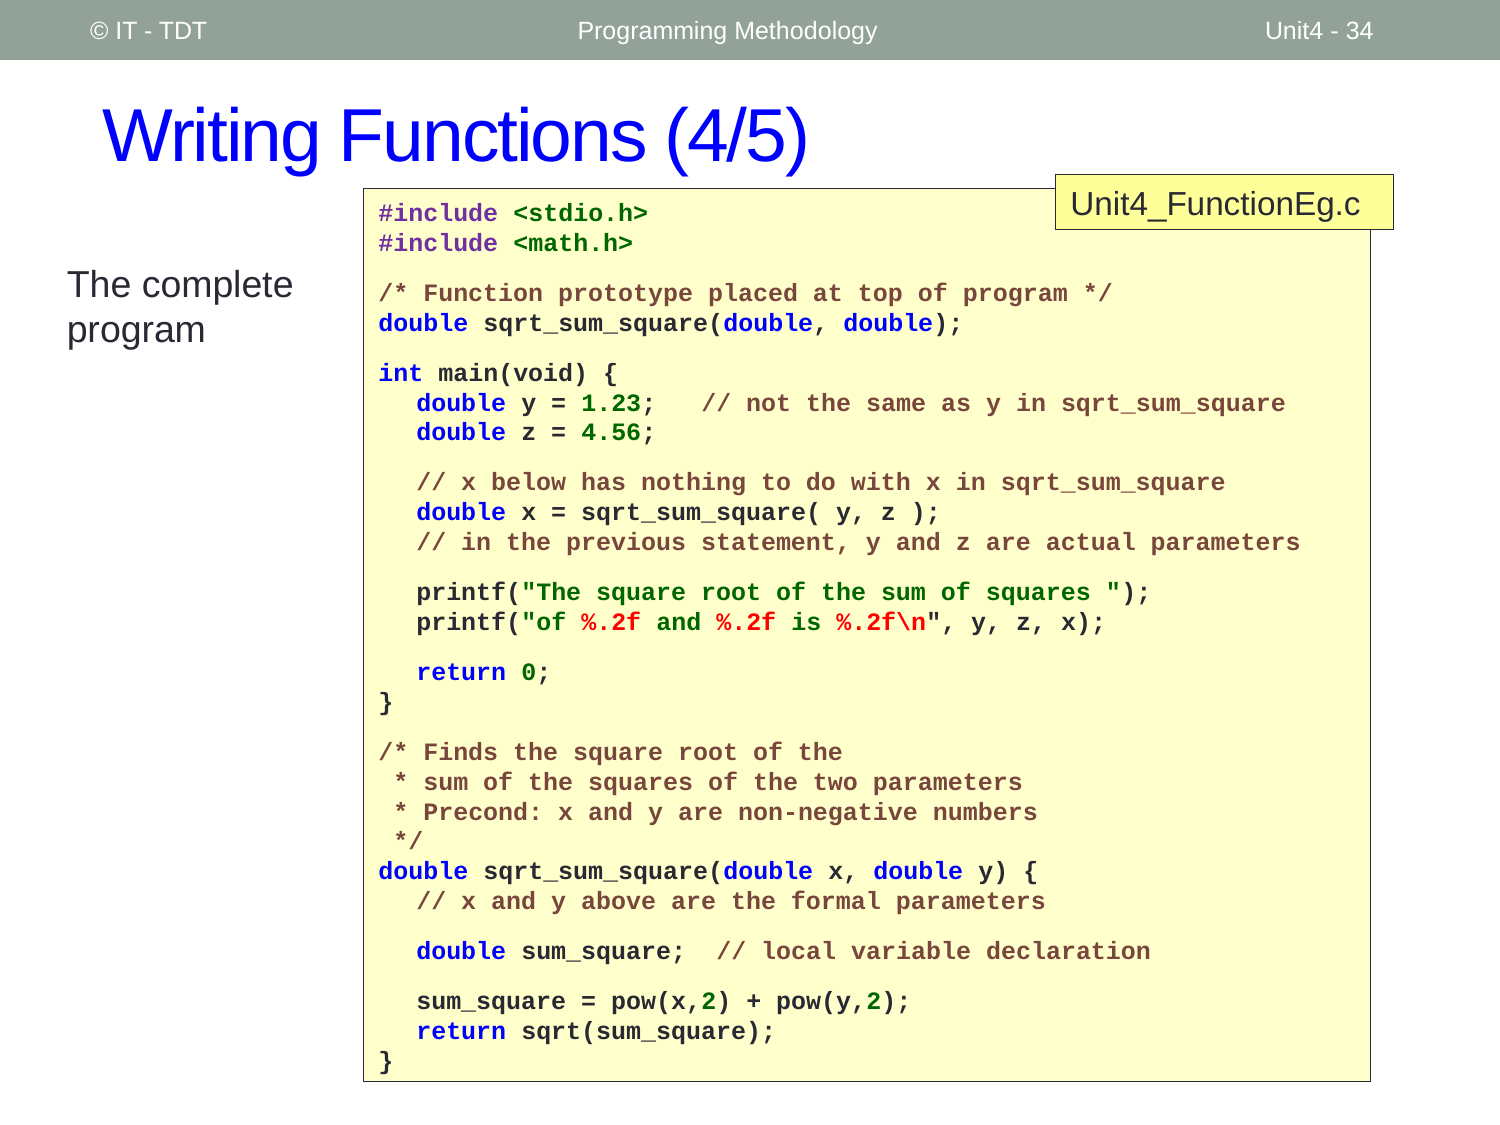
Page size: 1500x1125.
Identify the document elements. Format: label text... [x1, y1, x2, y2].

footer Programming Methodology [562, 3, 1238, 57]
text_box Unit4_FunctionEg.c [1055, 174, 1394, 230]
title Writing Functions (4/5) [87, 62, 1463, 200]
text_box The complete program [51, 252, 339, 379]
text_box #include <stdio.h> #include <math.h> /* Function prototype placed at top of program */ double sqrt_sum_square(double, double); int main(void) { double y = 1.23; // not the same as y in sqrt_sum_square double z = 4.56; // x below has nothing to do with x in sqrt_sum_square double x = sqrt_sum_square( y, z ); // in the previous statement, y and z are actual parameters printf("The square root of the sum of squares "); printf("of %.2f and %.2f is %.2f\n", y, z, x); return 0; } /* Finds the square root of the * sum of the squares of the two parameters * Precond: x and y are non-negative numbers */ double sqrt_sum_square(double x, double y) { // x and y above are the formal parameters double sum_square; // local variable declaration sum_square = pow(x,2) + pow(y,2); return sqrt(sum_square); } [363, 188, 1371, 1082]
slide_number © IT - TDT [75, 3, 550, 57]
slide_number Unit4 - 34 [1250, 3, 1425, 57]
